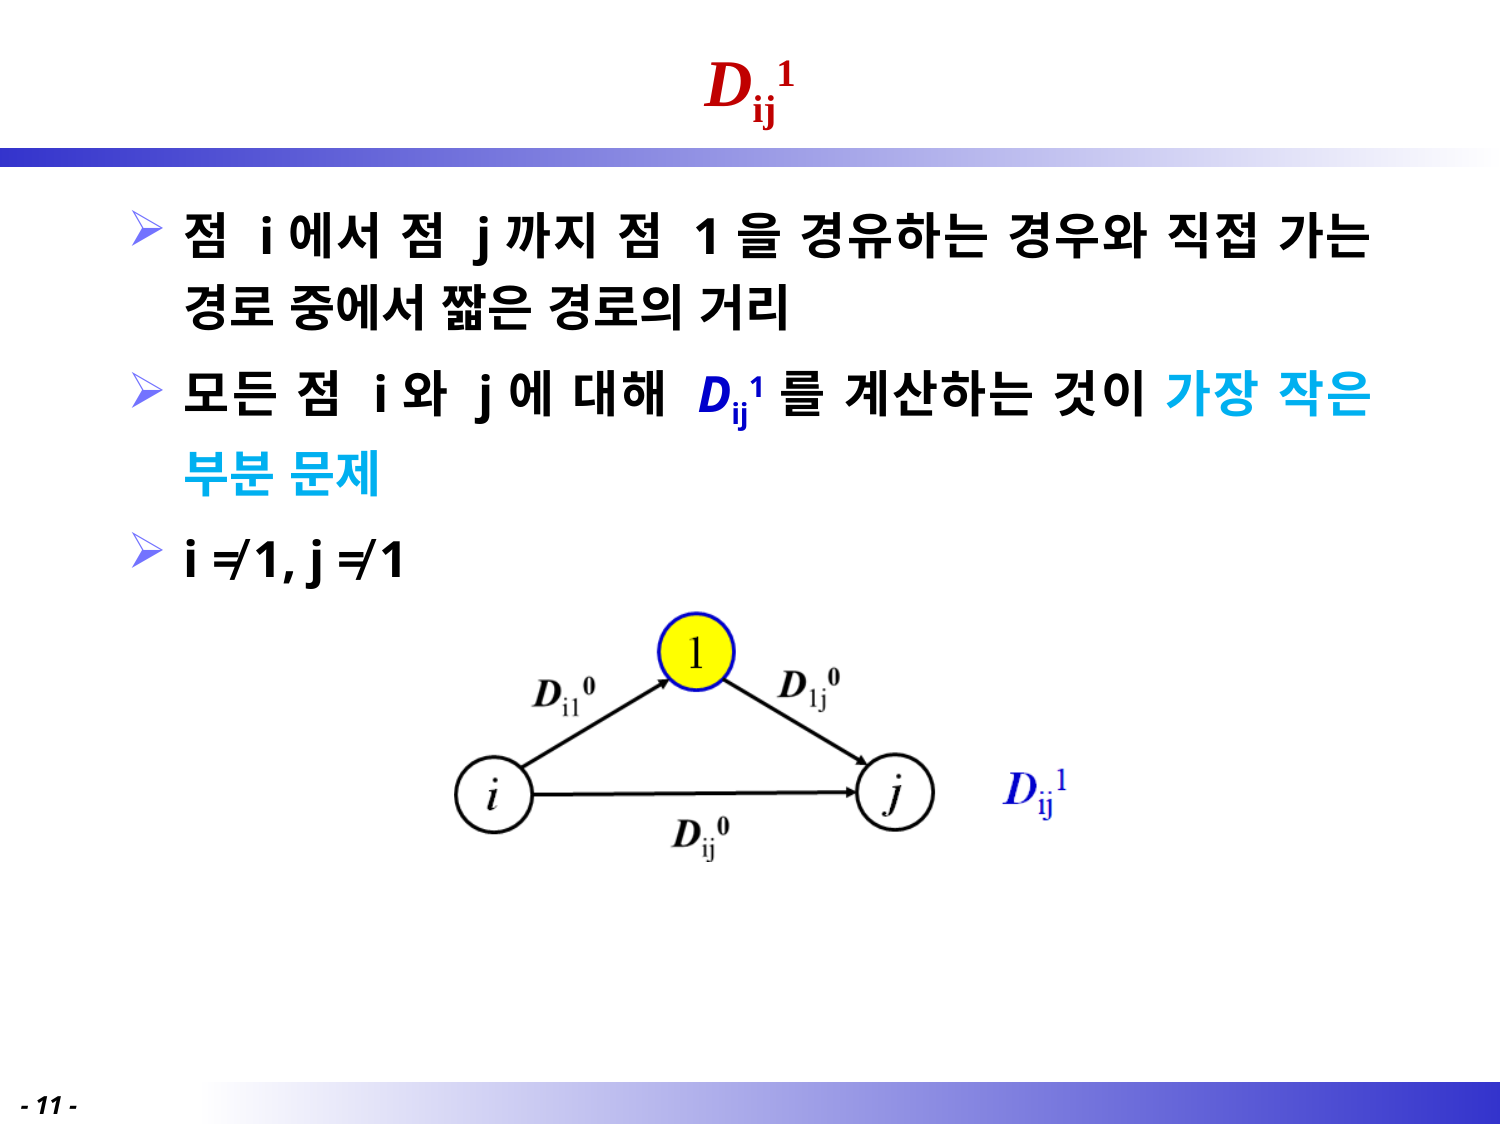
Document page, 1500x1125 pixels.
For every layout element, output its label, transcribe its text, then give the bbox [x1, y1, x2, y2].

title Dij1 [112, 7, 1388, 163]
slide_number - 11 - [5, 1082, 113, 1118]
picture [454, 609, 1094, 862]
list 점 i에서 점 j까지 점 1을 경유하는 경우와 직접 가는 경로 중에서 짧은 경로의 거리 모든 점 i와 j에 대해 Dij1를 계산하는 것이 가장 작은 부분 문제 i ≠ 1, j ≠ 1 [112, 184, 1388, 1082]
